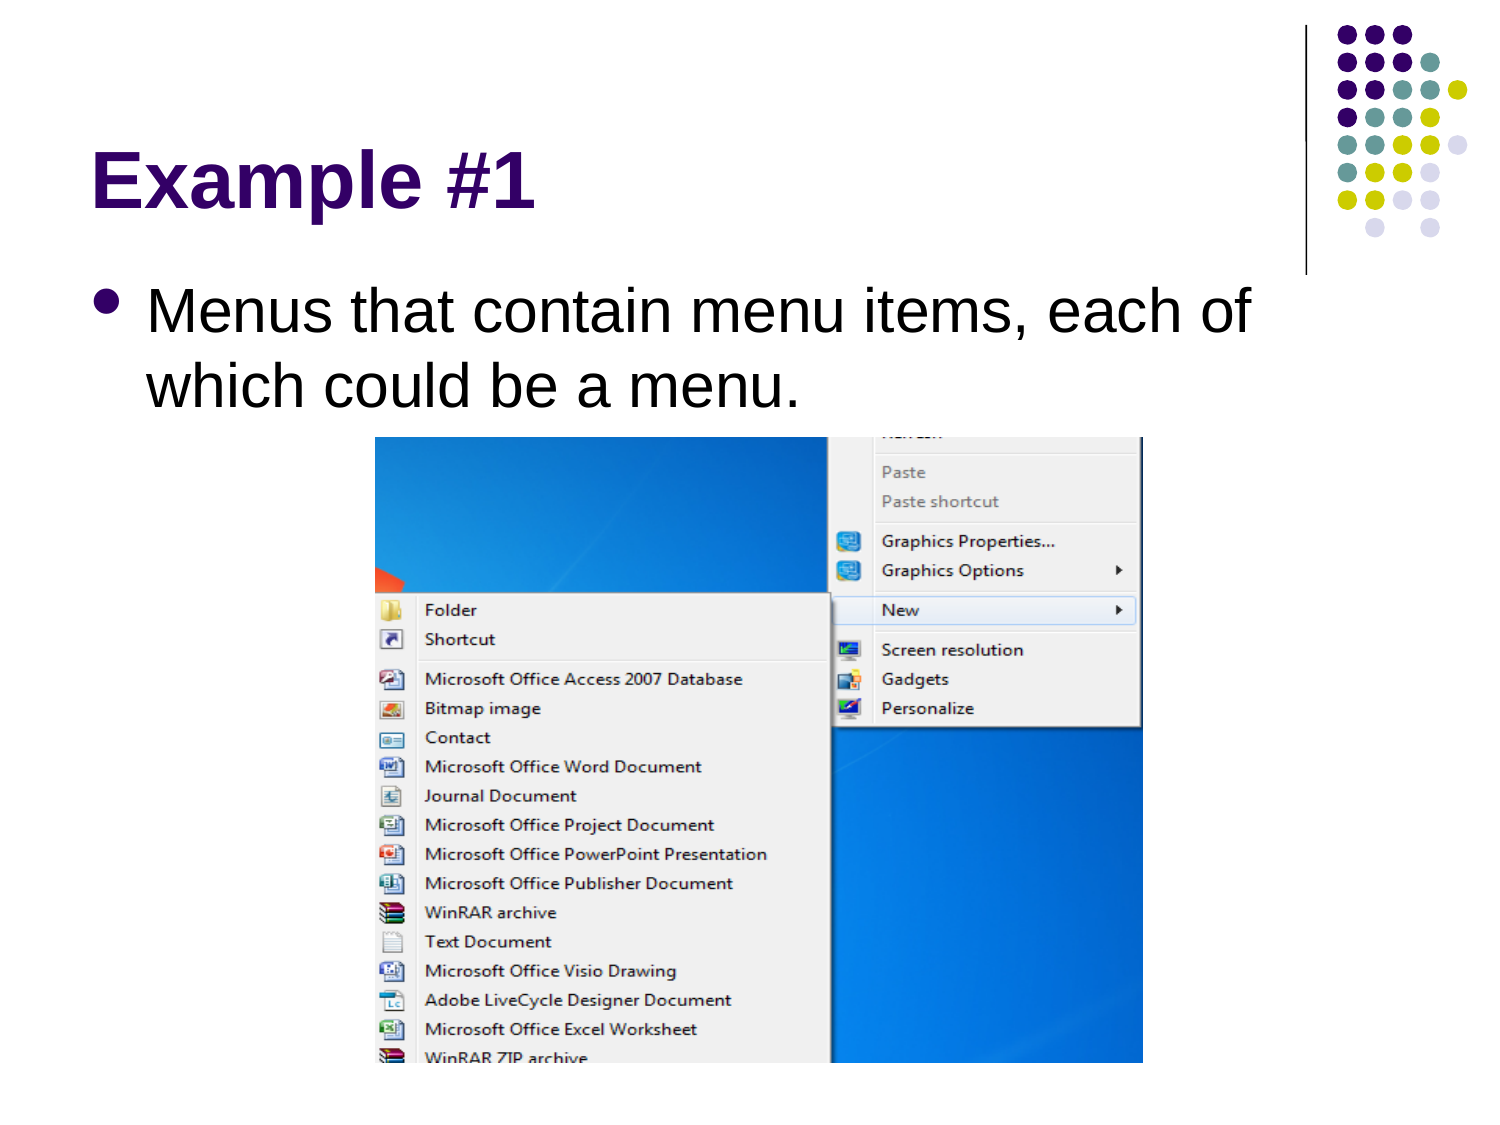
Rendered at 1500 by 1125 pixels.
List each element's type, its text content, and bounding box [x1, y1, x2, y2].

list Menus that contain menu items, each of which could be a menu. [74, 262, 1426, 451]
title Example #1 [74, 19, 1313, 233]
picture [374, 437, 1143, 1063]
